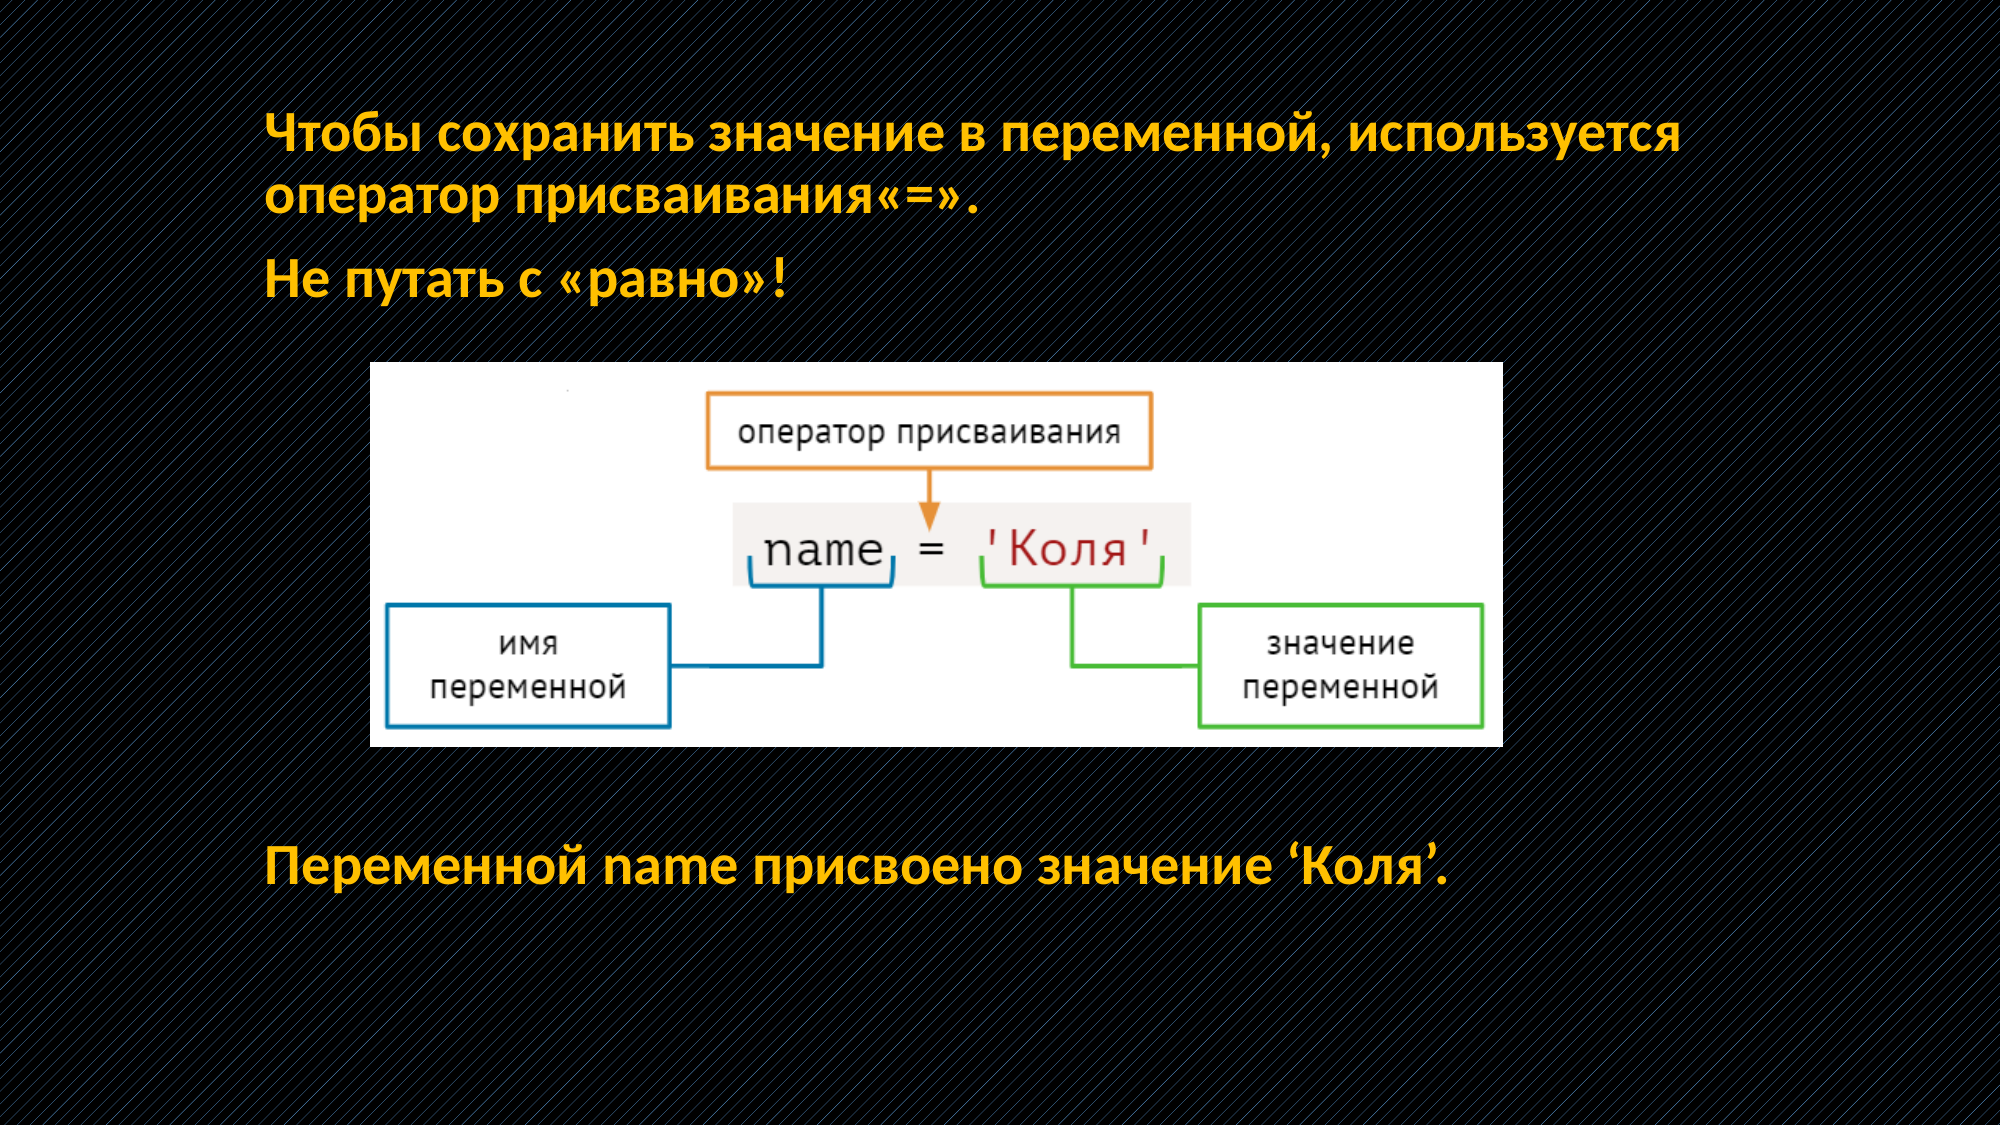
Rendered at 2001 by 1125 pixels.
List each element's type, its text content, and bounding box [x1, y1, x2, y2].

subtitle Чтобы сохранить значение в переменной, используется оператор присваивания«=». Не путать с «равно»! Переменной name присвоено значение ‘Коля’. [249, 93, 1864, 948]
picture [370, 361, 1503, 747]
